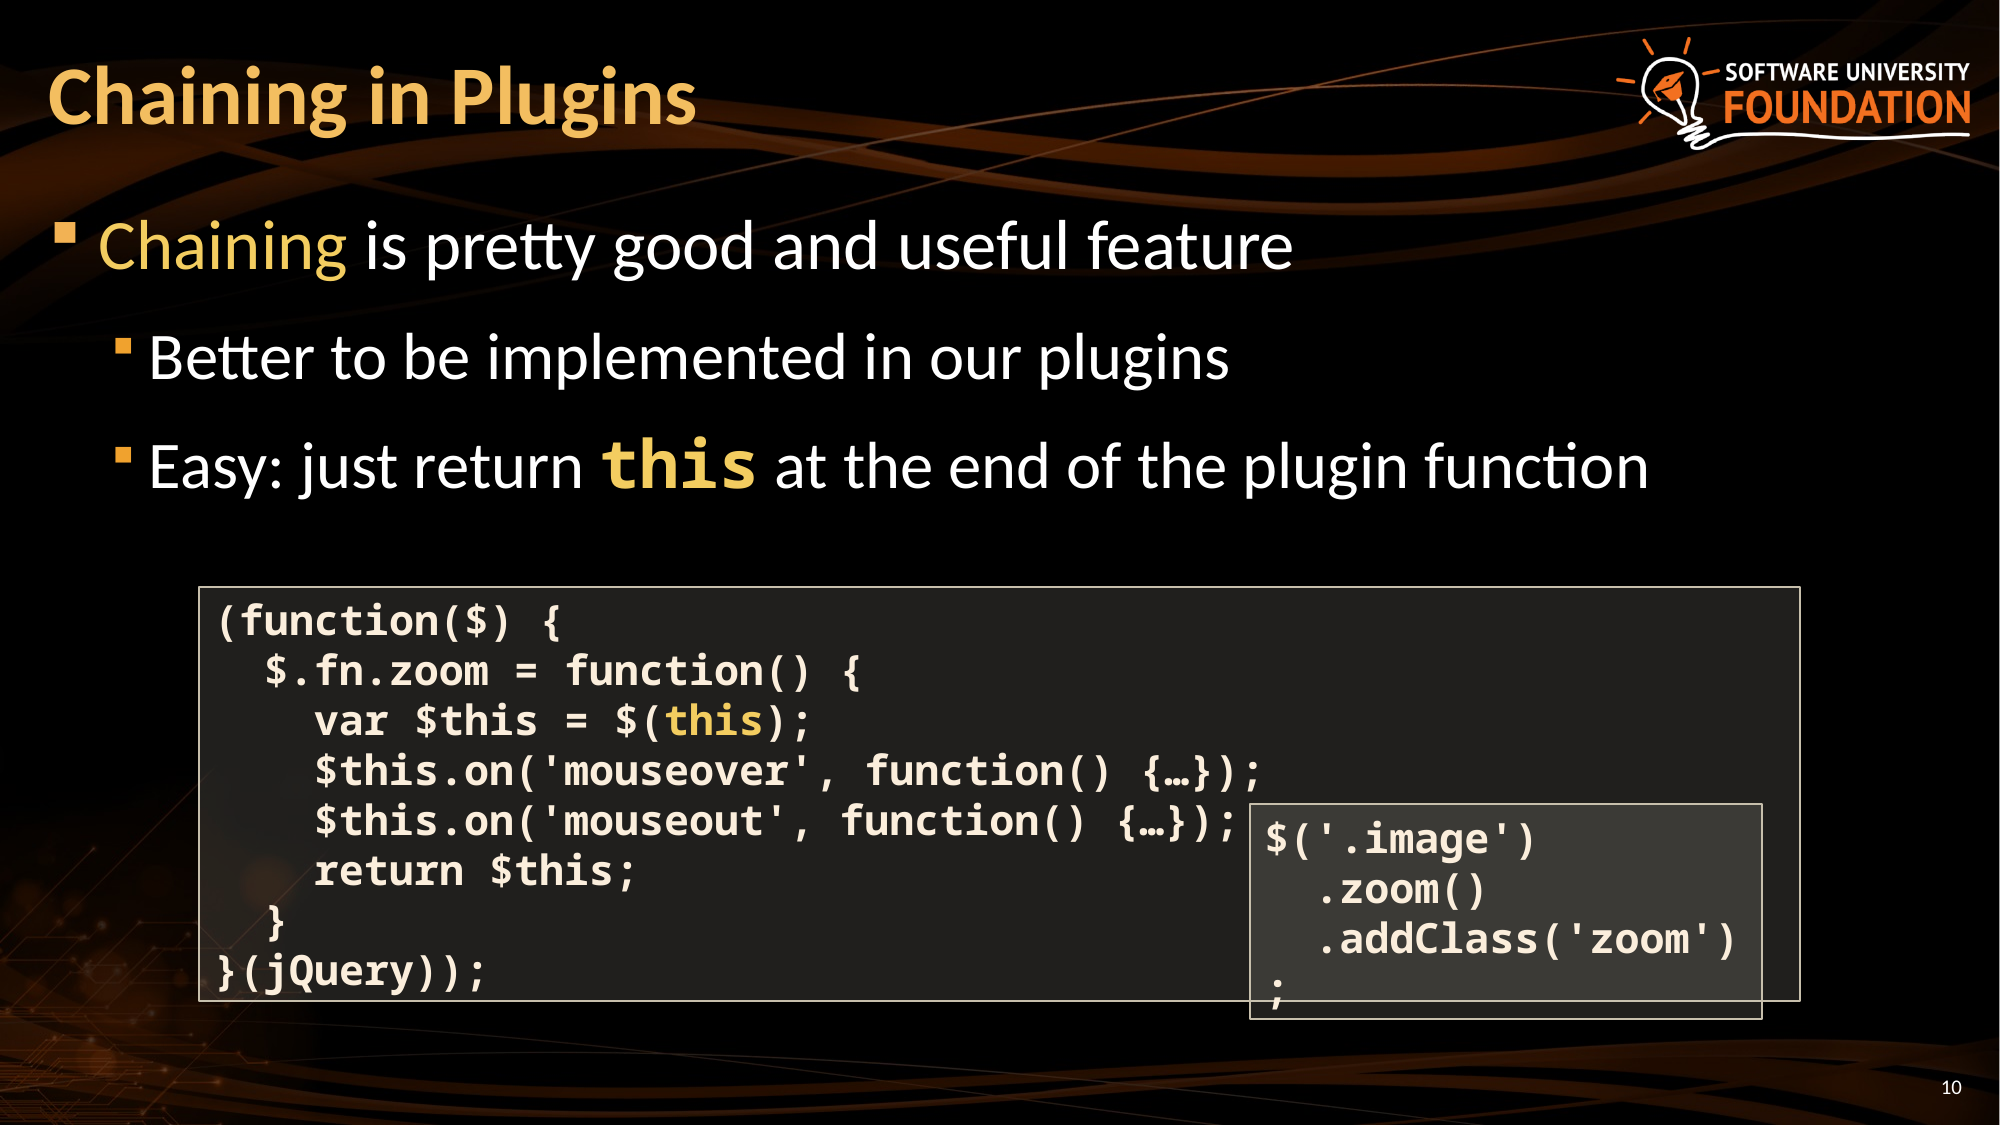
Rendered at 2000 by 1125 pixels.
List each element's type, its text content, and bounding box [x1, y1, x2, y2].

slide_number 10 [1897, 1070, 1968, 1103]
text_box $('.image') .zoom() .addClass('zoom'); [1249, 804, 1763, 1019]
picture [0, 0, 2000, 1125]
title Chaining in Plugins [30, 6, 1602, 189]
text_box (function($) { $.fn.zoom = function() { var $this = $(this); $this.on('mouseover', function() {…}); $this.on('mouseout', function() {…}); return $this; } }(jQuery)); [199, 586, 1800, 1002]
list Chaining is pretty good and useful feature Better to be implemented in our plugins Easy: just return this at the end of the plugin function [31, 188, 1968, 1103]
